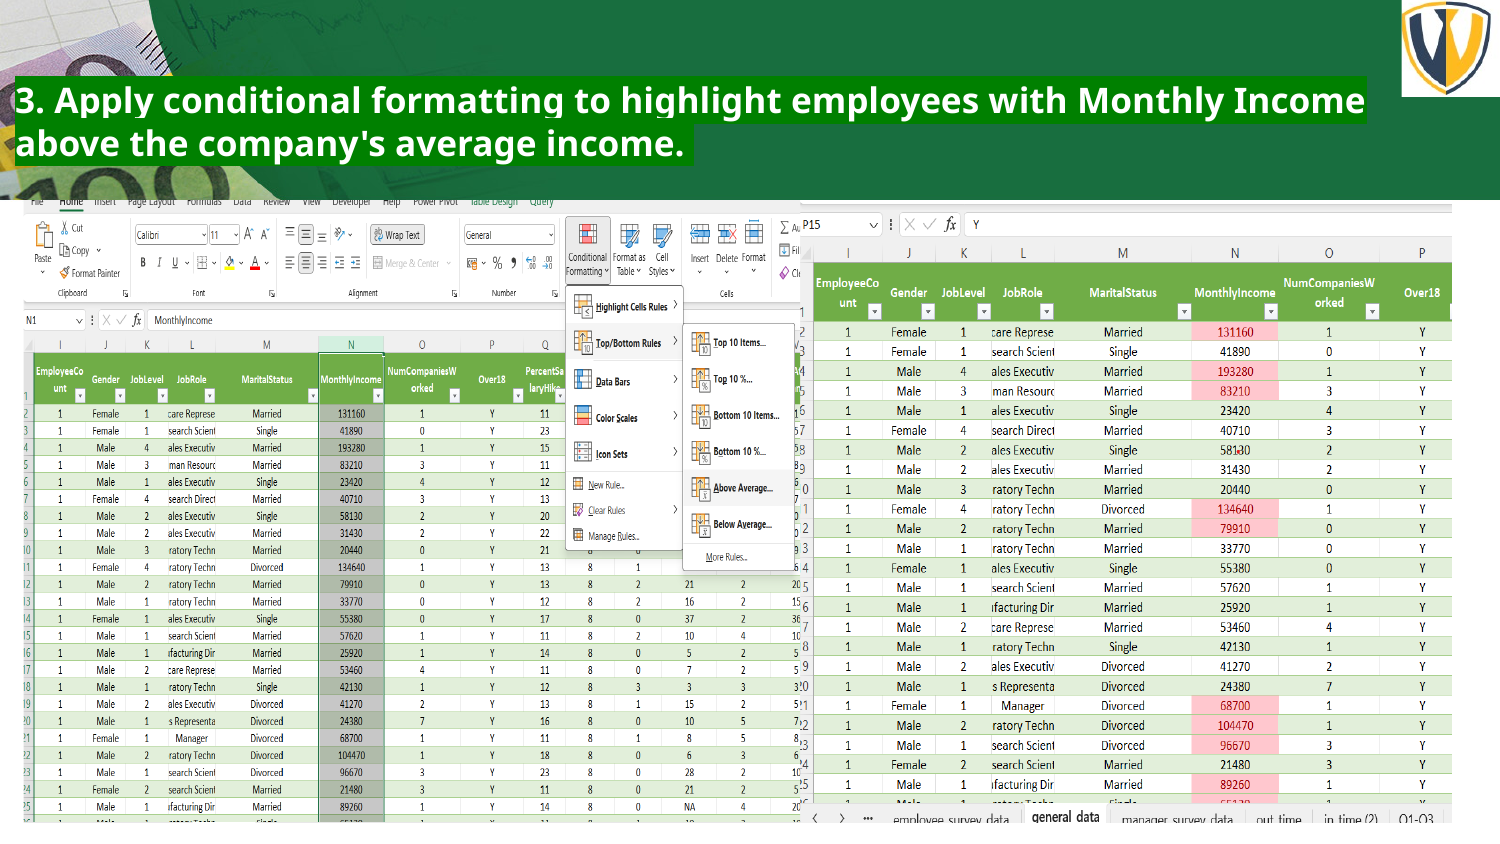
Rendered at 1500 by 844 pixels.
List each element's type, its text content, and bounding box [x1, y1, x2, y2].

picture [0, 0, 1500, 844]
list 3. Apply conditional formatting to highlight employees with Monthly Income above the company's average income. [0, 71, 1402, 172]
